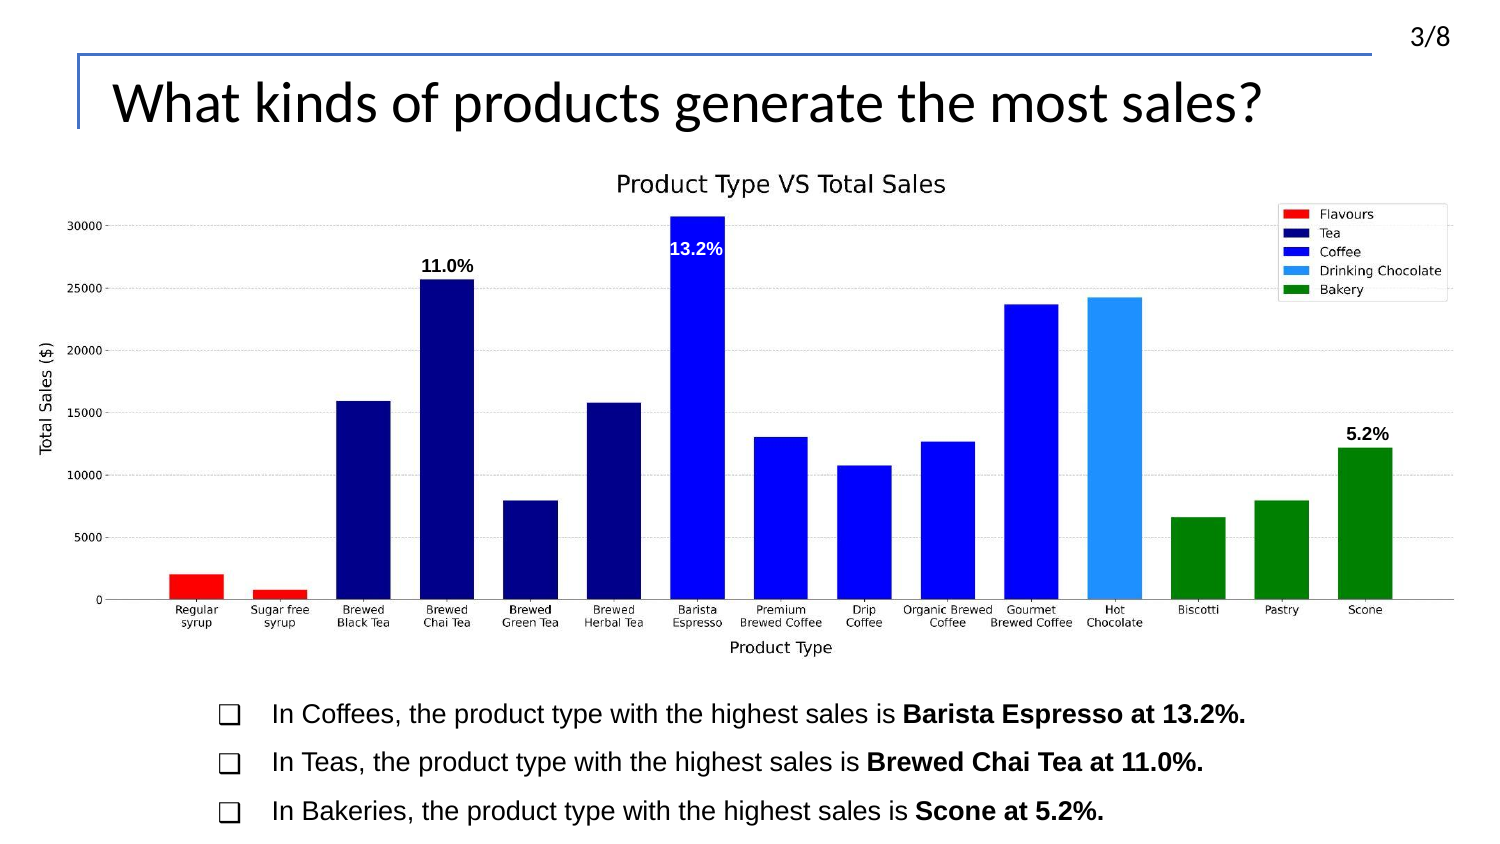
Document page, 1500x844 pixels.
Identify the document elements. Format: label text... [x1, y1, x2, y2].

picture [33, 168, 1459, 659]
text_box In Coffees, the product type with the highest sales is Barista Espresso at 13.2%. In Teas, the product type with the highest sales is Brewed Chai Tea at 11.0%. In Bakeries, the product type with the highest sales is Scone at 5.2%. [200, 672, 1380, 820]
title What kinds of products generate the most sales? [97, 54, 1500, 144]
